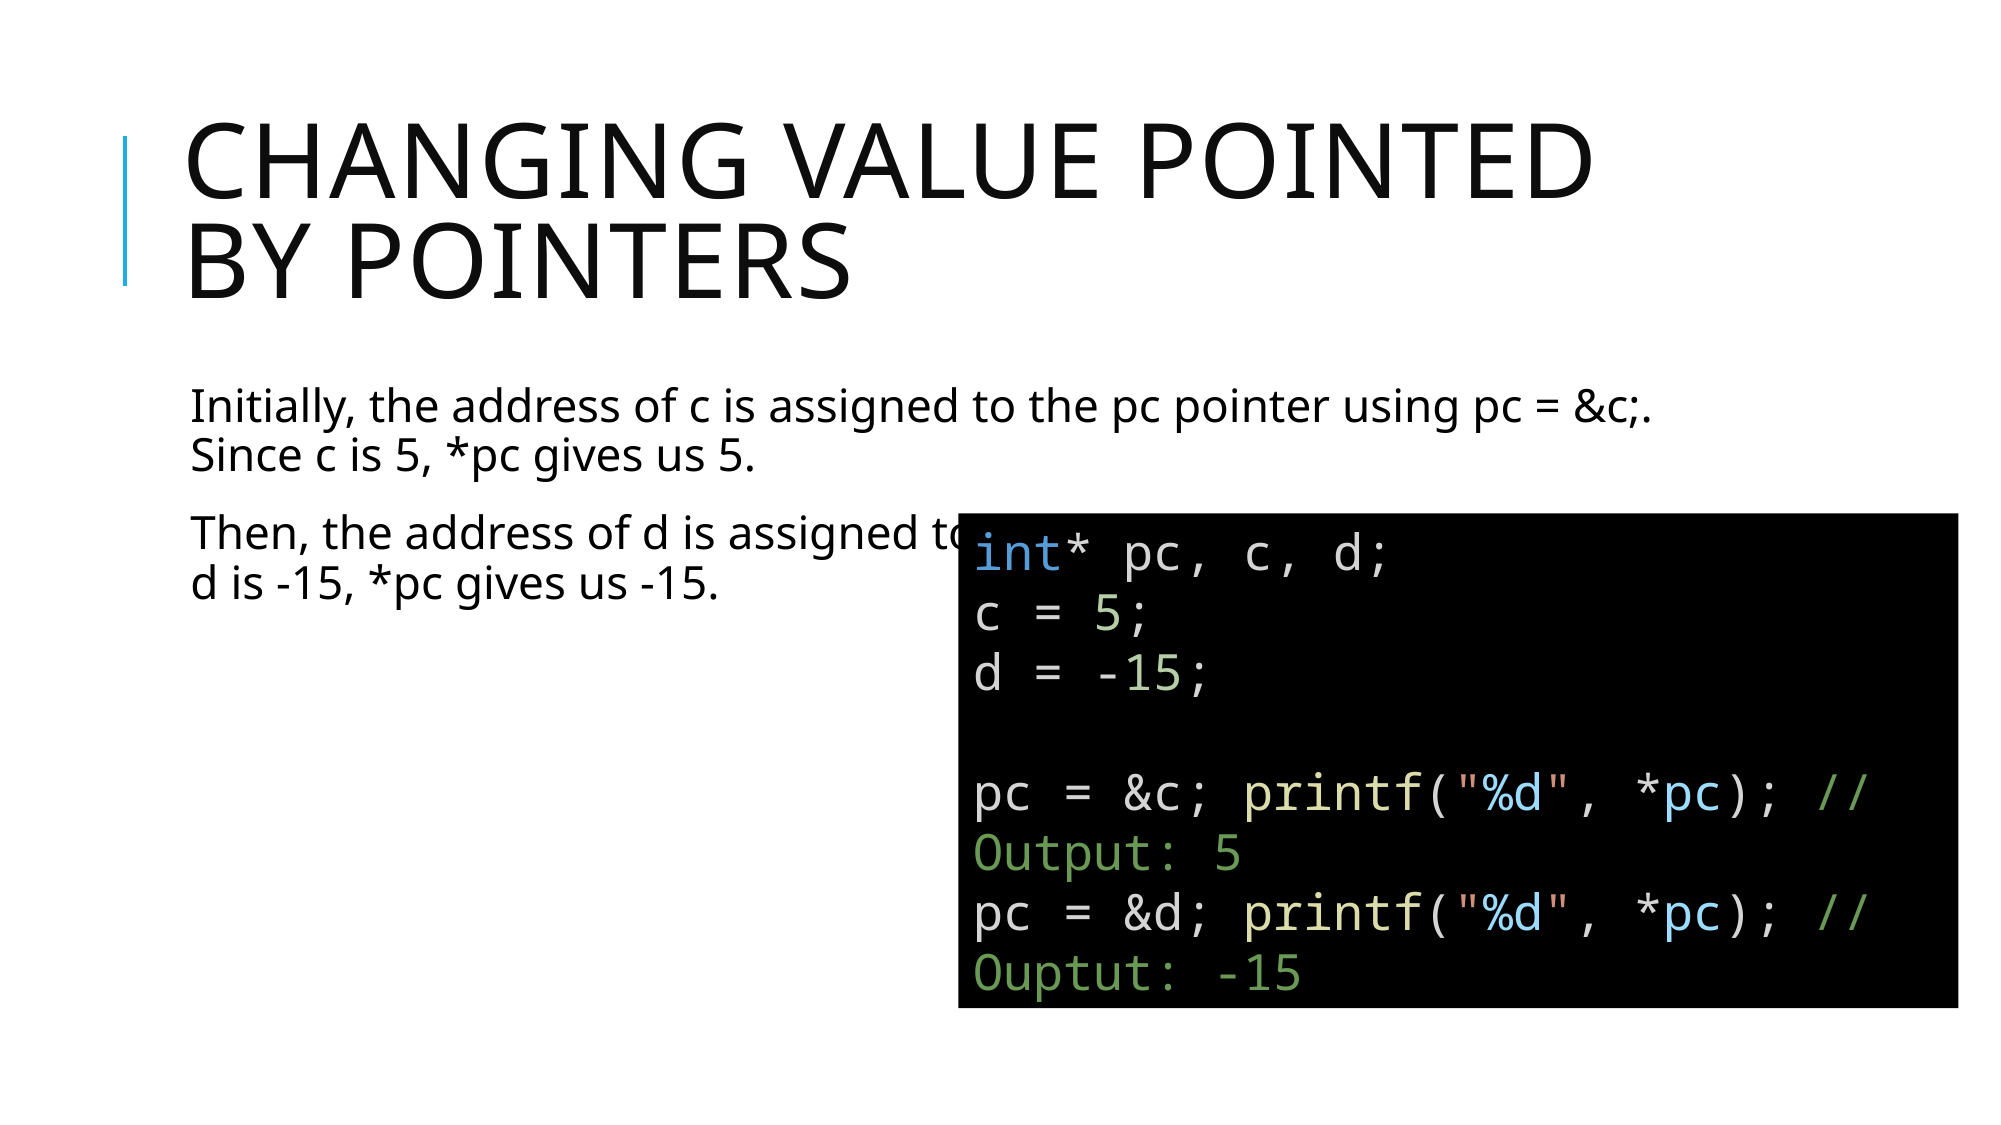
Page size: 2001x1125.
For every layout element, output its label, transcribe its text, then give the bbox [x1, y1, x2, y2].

text_box int* pc, c, d; c = 5; d = -15; pc = &c; printf("%d", *pc); // Output: 5 pc = &d; printf("%d", *pc); // Ouptut: -15 [958, 513, 1959, 1009]
title Changing Value Pointed by Pointers [168, 96, 1763, 342]
list Initially, the address of c is assigned to the pc pointer using pc = &c;. Since c is 5, *pc gives us 5. Then, the address of d is assigned to the pc pointer using pc = &d;. Since d is -15, *pc gives us -15. [168, 375, 1763, 1035]
